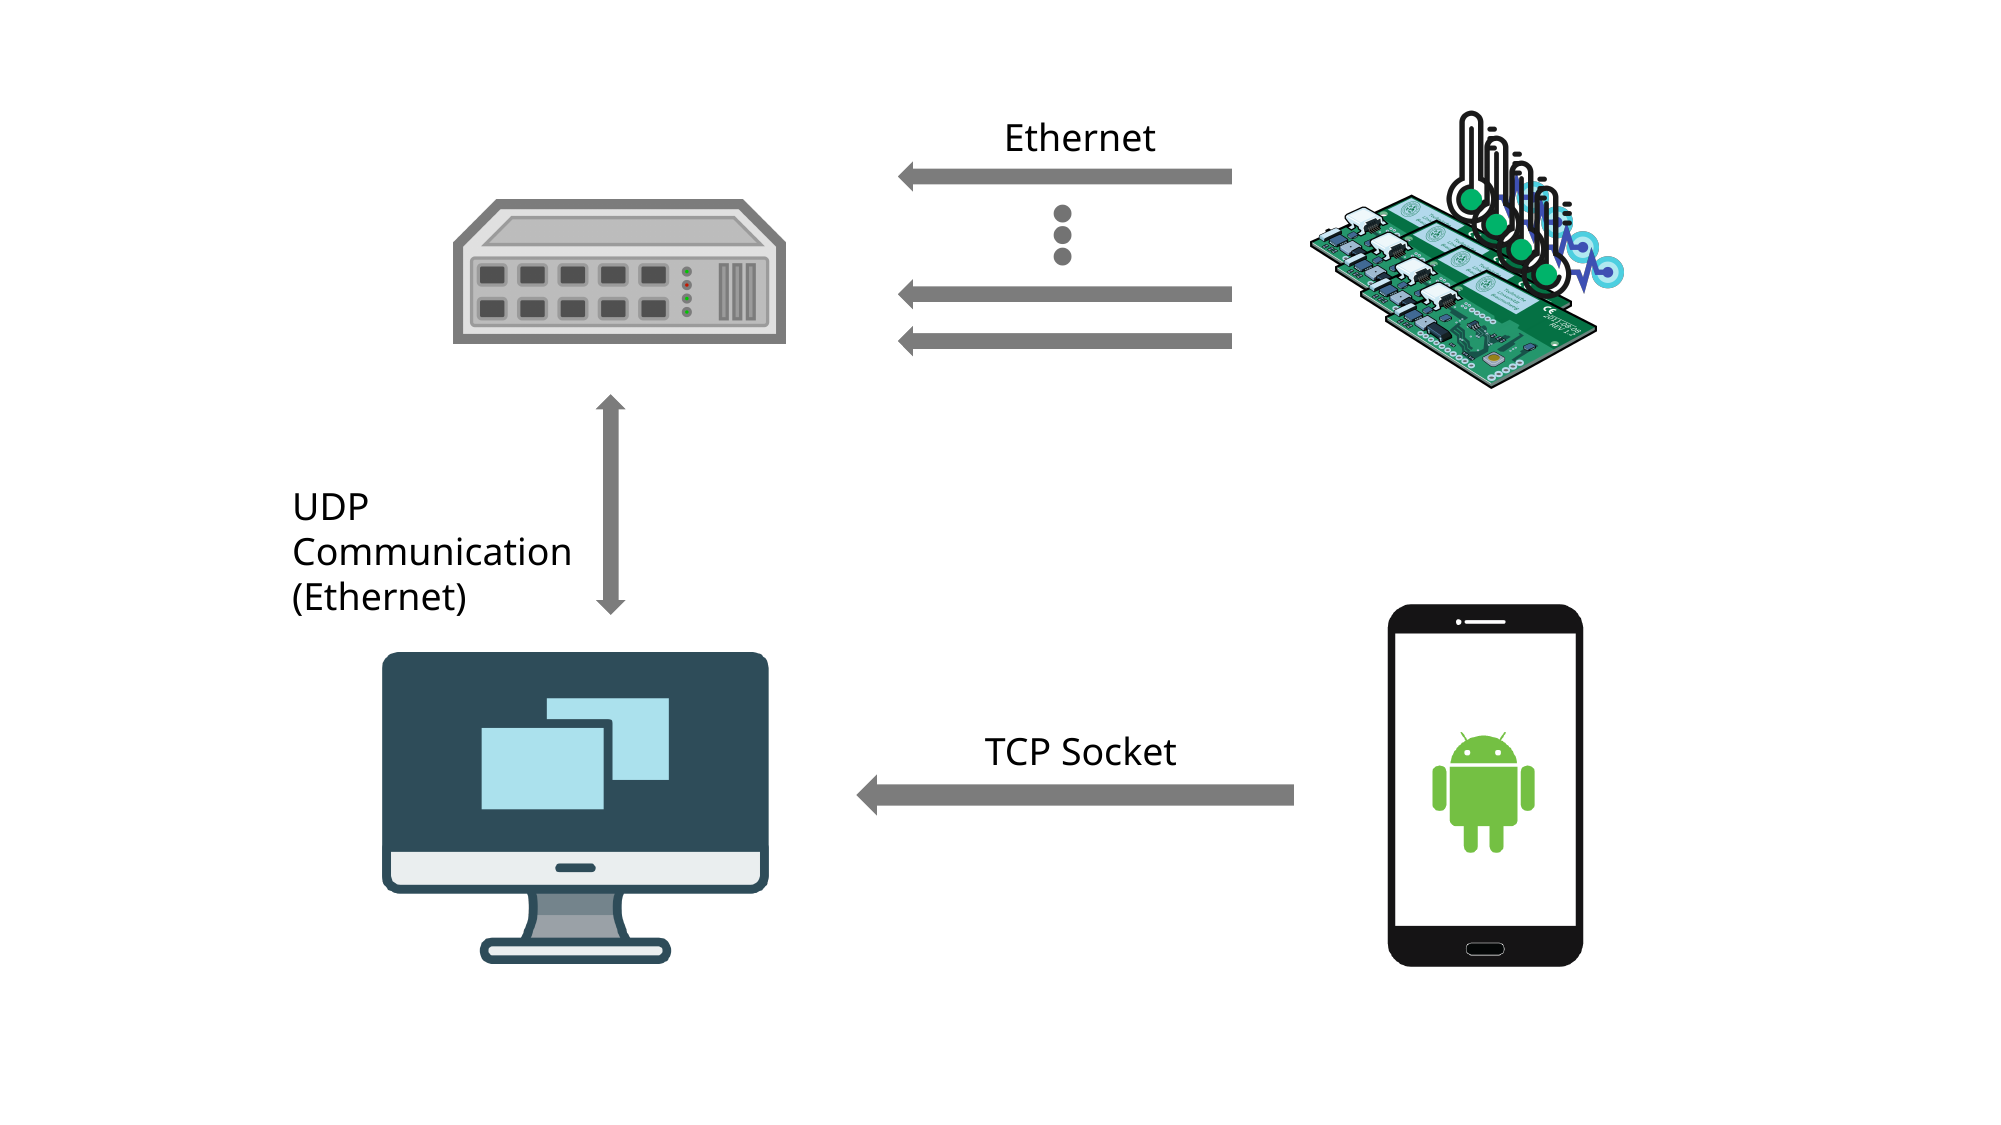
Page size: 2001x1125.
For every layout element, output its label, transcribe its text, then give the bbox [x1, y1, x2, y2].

text_box UDP Communication (Ethernet) [277, 475, 668, 626]
picture [1300, 602, 1670, 972]
text_box [894, 156, 1235, 197]
text_box [894, 320, 1235, 362]
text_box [1385, 185, 1623, 389]
picture [1049, 201, 1075, 269]
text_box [1310, 110, 1548, 314]
text_box Ethernet [989, 107, 1380, 167]
picture [364, 596, 786, 1019]
text_box [590, 391, 632, 475]
text_box [853, 769, 1297, 821]
text_box [894, 273, 1235, 315]
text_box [1360, 160, 1598, 364]
picture [453, 199, 786, 344]
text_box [1335, 135, 1573, 339]
text_box TCP Socket [970, 720, 1300, 781]
